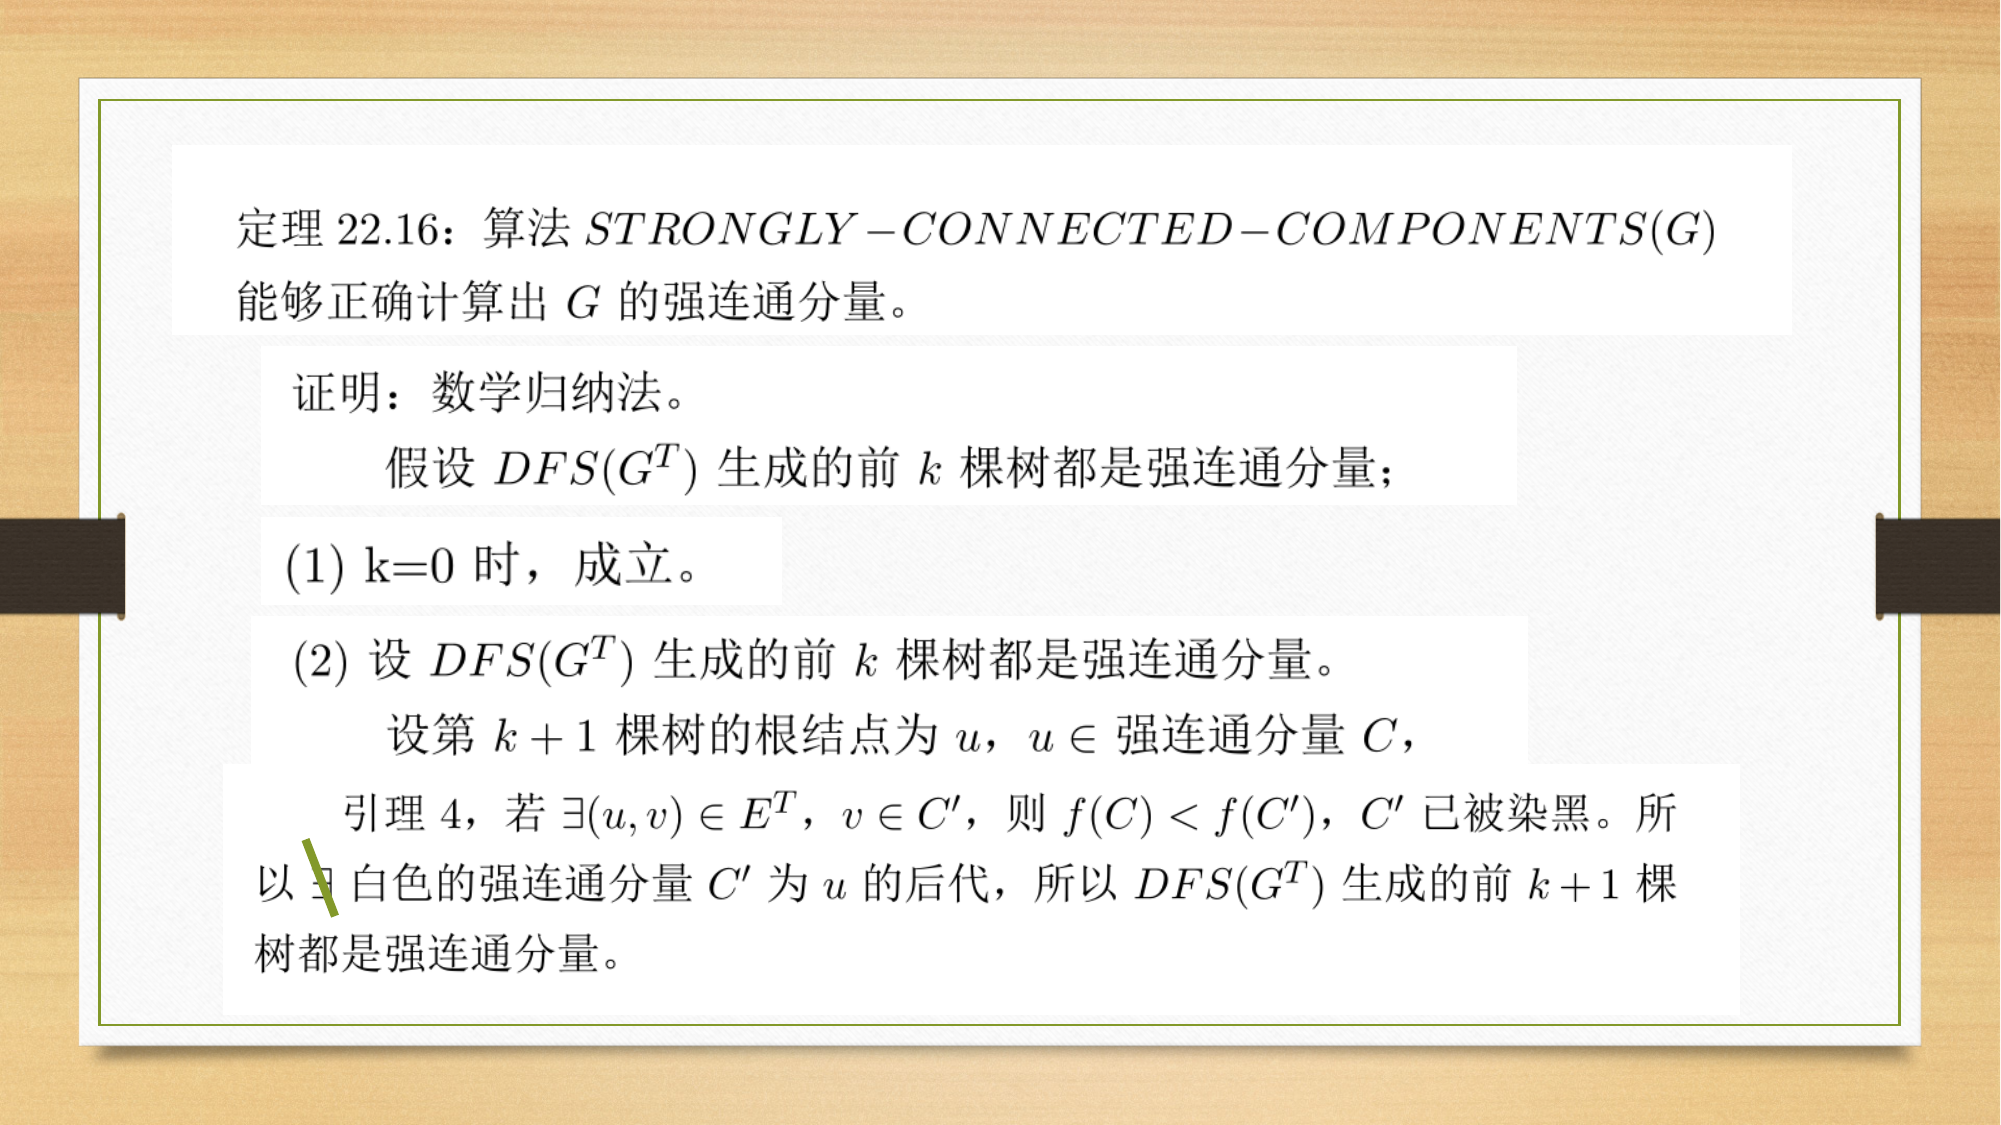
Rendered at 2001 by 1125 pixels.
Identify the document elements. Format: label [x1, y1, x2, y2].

picture [0, 0, 2001, 1125]
text_box [305, 839, 336, 917]
